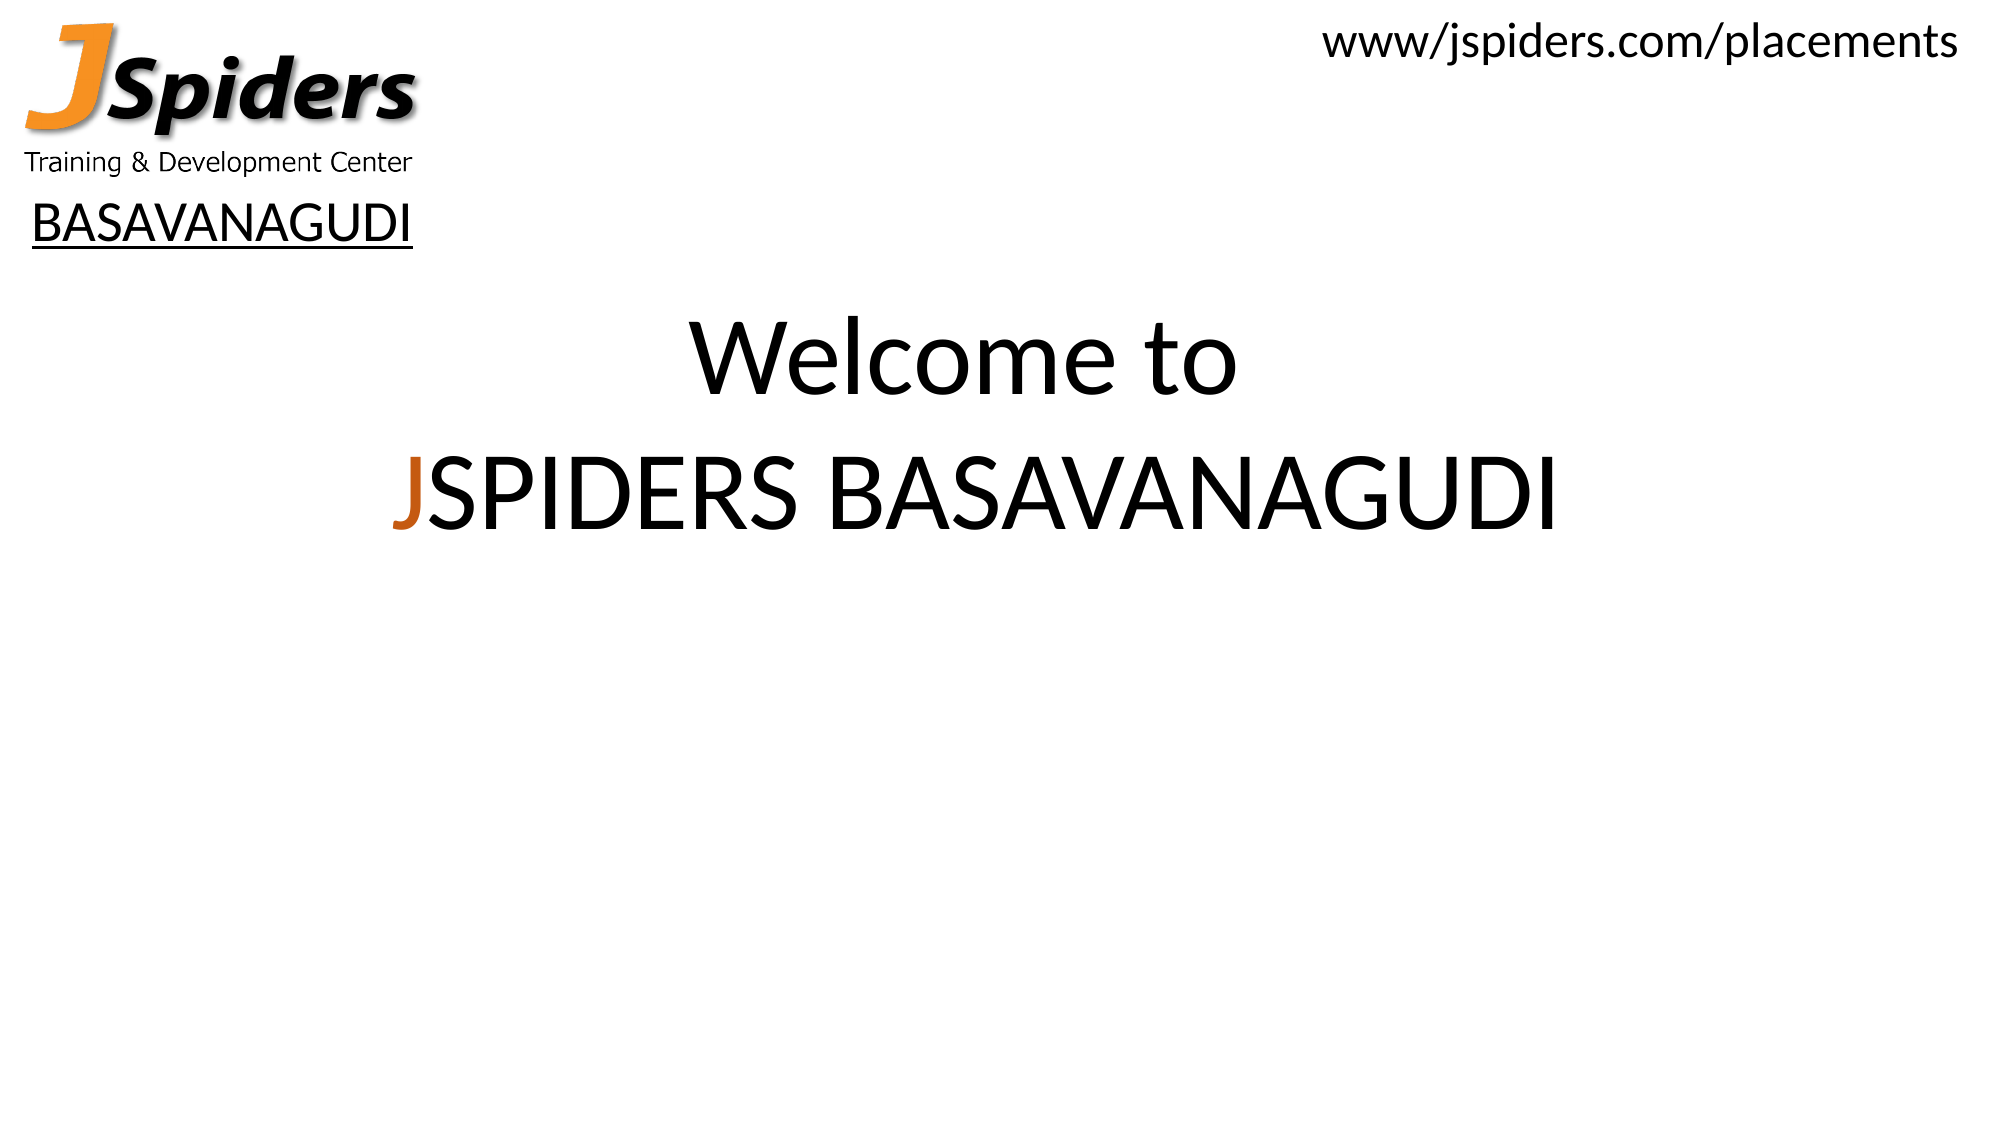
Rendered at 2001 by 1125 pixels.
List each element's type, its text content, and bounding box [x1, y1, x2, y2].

picture [16, 0, 429, 201]
text_box BASAVANAGUDI [24, 176, 440, 261]
text_box www/jspiders.com/placements [1270, 0, 2000, 75]
text_box Welcome to JSPIDERS BASAVANAGUDI [165, 274, 1764, 560]
